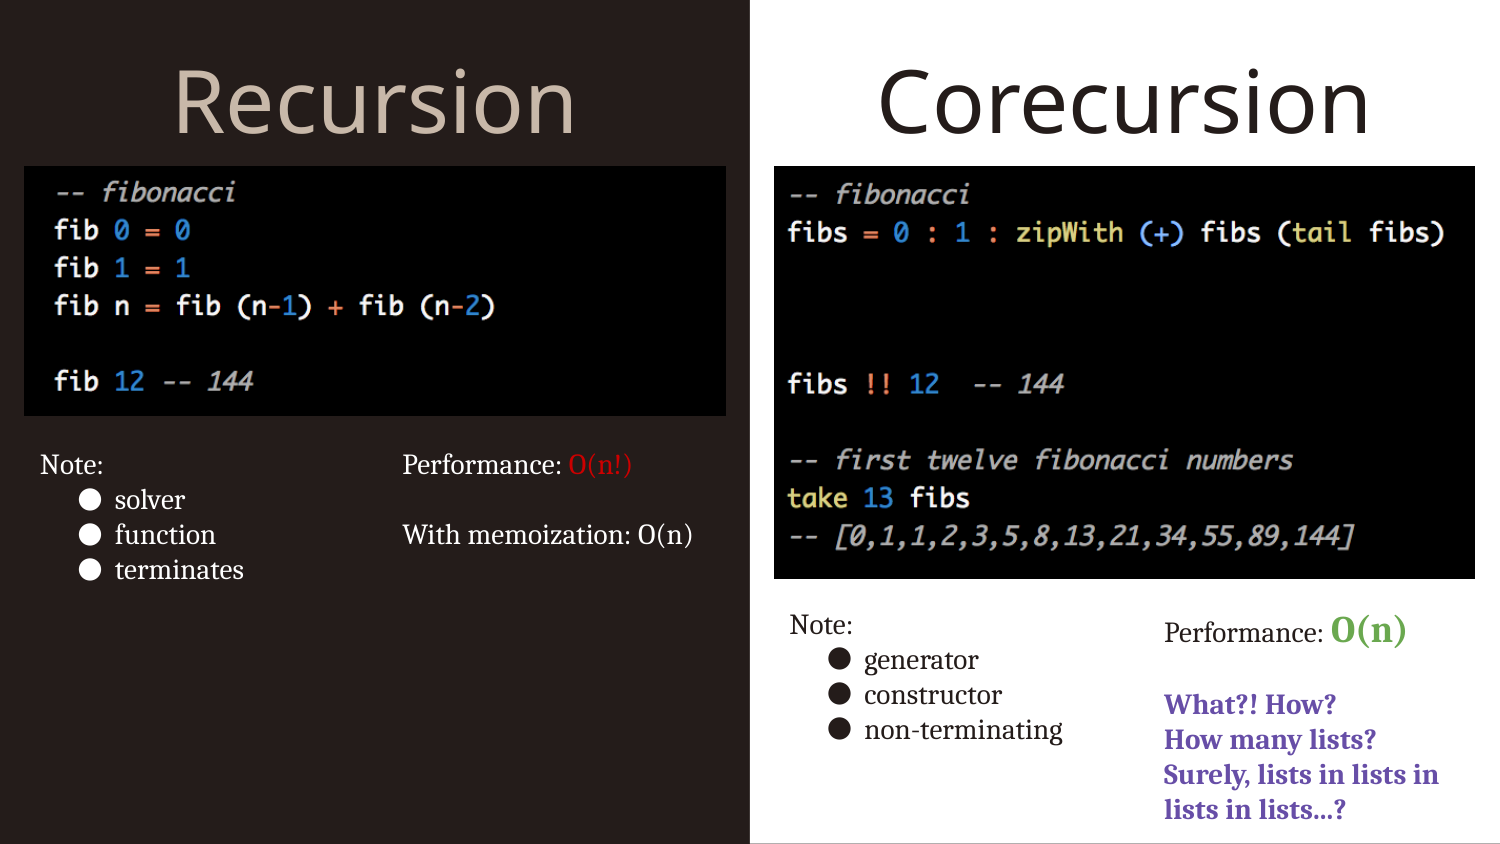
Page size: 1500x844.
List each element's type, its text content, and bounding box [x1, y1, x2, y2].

text_box Note: solver function terminates [24, 430, 346, 637]
text_box Performance: O(n) What?! How? How many lists? Surely, lists in lists in lists in lists...? [1149, 590, 1470, 797]
text_box Performance: O(n!) With memoization: O(n) [387, 430, 726, 637]
picture [774, 668, 1095, 815]
title Corecursion [774, 32, 1475, 165]
title Recursion [24, 32, 726, 166]
picture [24, 166, 726, 416]
picture [774, 166, 1476, 580]
text_box Note: generator constructor non-terminating [774, 590, 1095, 668]
